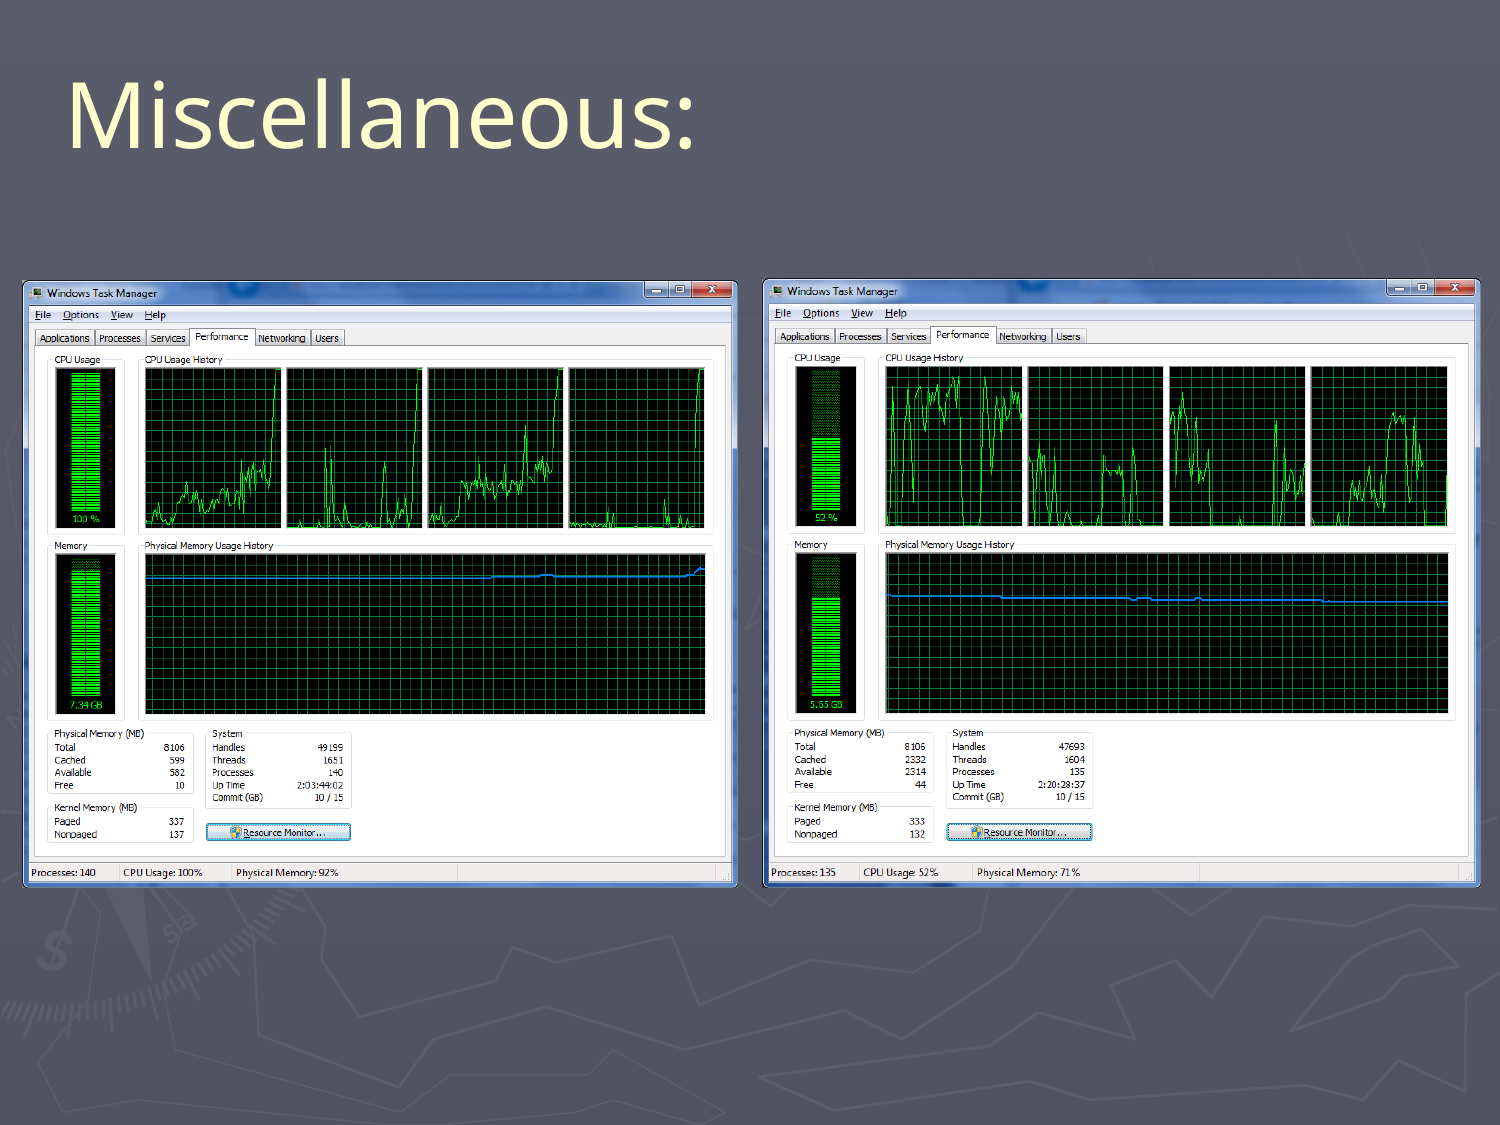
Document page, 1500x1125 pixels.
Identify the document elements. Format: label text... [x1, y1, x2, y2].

text_box Miscellaneous: [49, 50, 1451, 175]
picture [22, 280, 738, 888]
picture [762, 277, 1481, 888]
